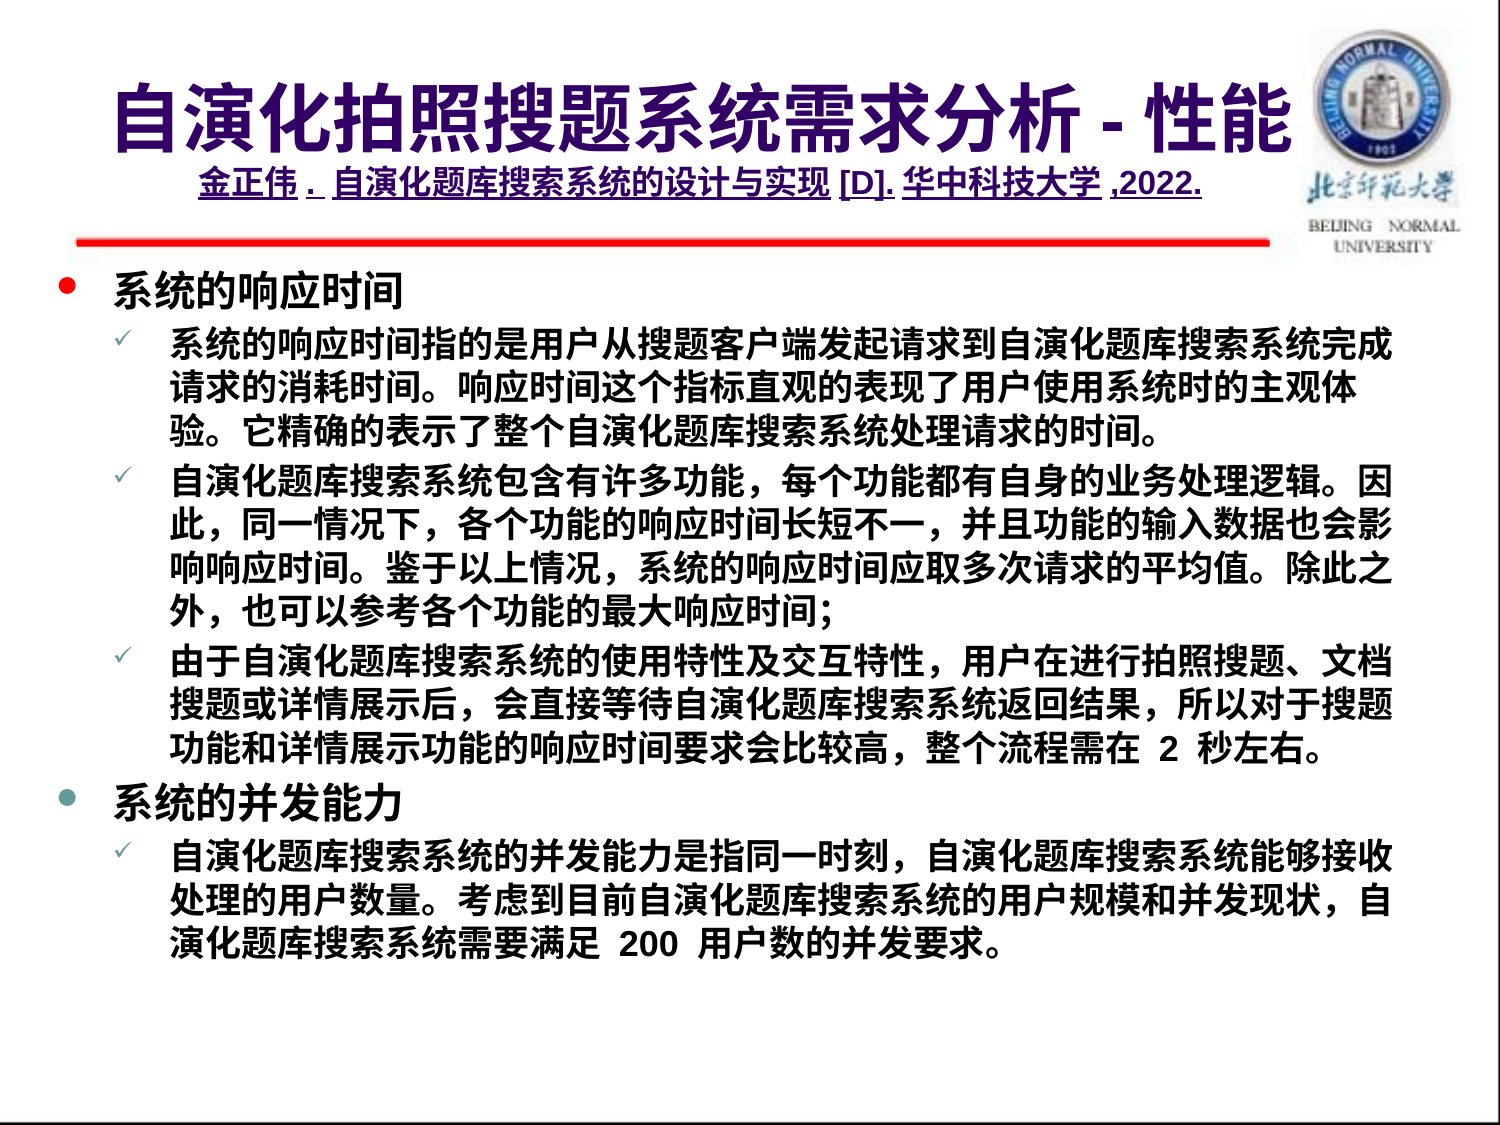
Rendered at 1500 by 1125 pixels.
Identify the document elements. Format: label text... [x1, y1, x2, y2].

list 系统的响应时间 系统的响应时间指的是用户从搜题客户端发起请求到自演化题库搜索系统完成请求的消耗时间。响应时间这个指标直观的表现了用户使用系统时的主观体验。它精确的表示了整个自演化题库搜索系统处理请求的时间。 自演化题库搜索系统包含有许多功能，每个功能都有自身的业务处理逻辑。因此，同一情况下，各个功能的响应时间长短不一，并且功能的输入数据也会影响响应时间。鉴于以上情况，系统的响应时间应取多次请求的平均值。除此之外，也可以参考各个功能的最大响应时间； 由于自演化题库搜索系统的使用特性及交互特性，用户在进行拍照搜题、文档搜题或详情展示后，会直接等待自演化题库搜索系统返回结果，所以对于搜题功能和详情展示功能的响应时间要求会比较高，整个流程需在 2 秒左右。 系统的并发能力 自演化题库搜索系统的并发能力是指同一时刻，自演化题库搜索系统能够接收处理的用户数量。考虑到目前自演化题库搜索系统的用户规模和并发现状，自演化题库搜索系统需要满足 200 用户数的并发要求。 [41, 256, 1432, 1059]
picture [0, 0, 1500, 1125]
title 自演化拍照搜题系统需求分析-性能 金正伟. 自演化题库搜索系统的设计与实现[D].华中科技大学,2022. [64, 89, 1337, 209]
